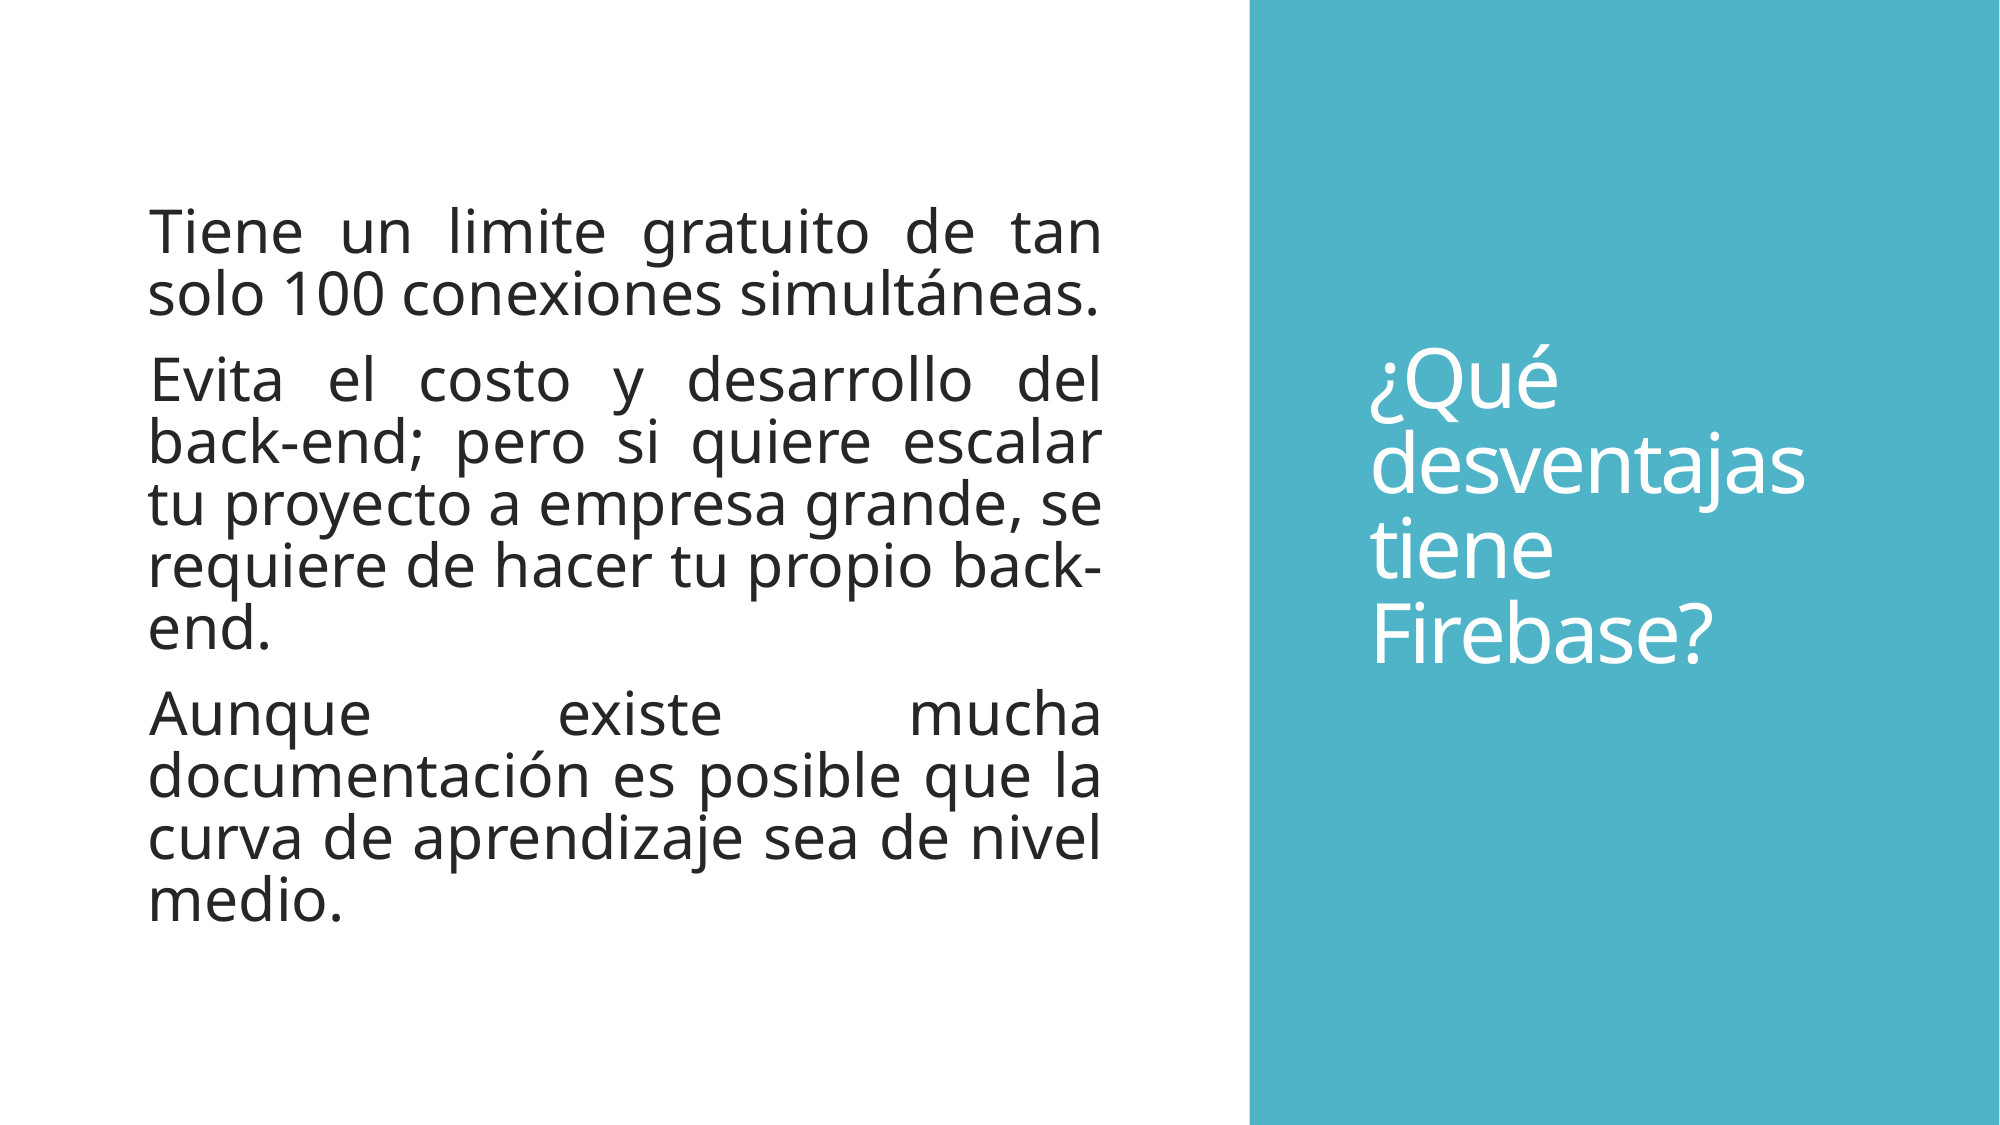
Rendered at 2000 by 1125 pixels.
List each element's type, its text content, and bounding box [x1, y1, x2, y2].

list Tiene un limite gratuito de tan solo 100 conexiones simultáneas. Evita el costo y desarrollo del back-end; pero si quiere escalar tu proyecto a empresa grande, se requiere de hacer tu propio back-end. Aunque existe mucha documentación es posible que la curva de aprendizaje sea de nivel medio. [119, 196, 1120, 1000]
title ¿Qué desventajas tiene Firebase? [1354, 373, 1909, 689]
